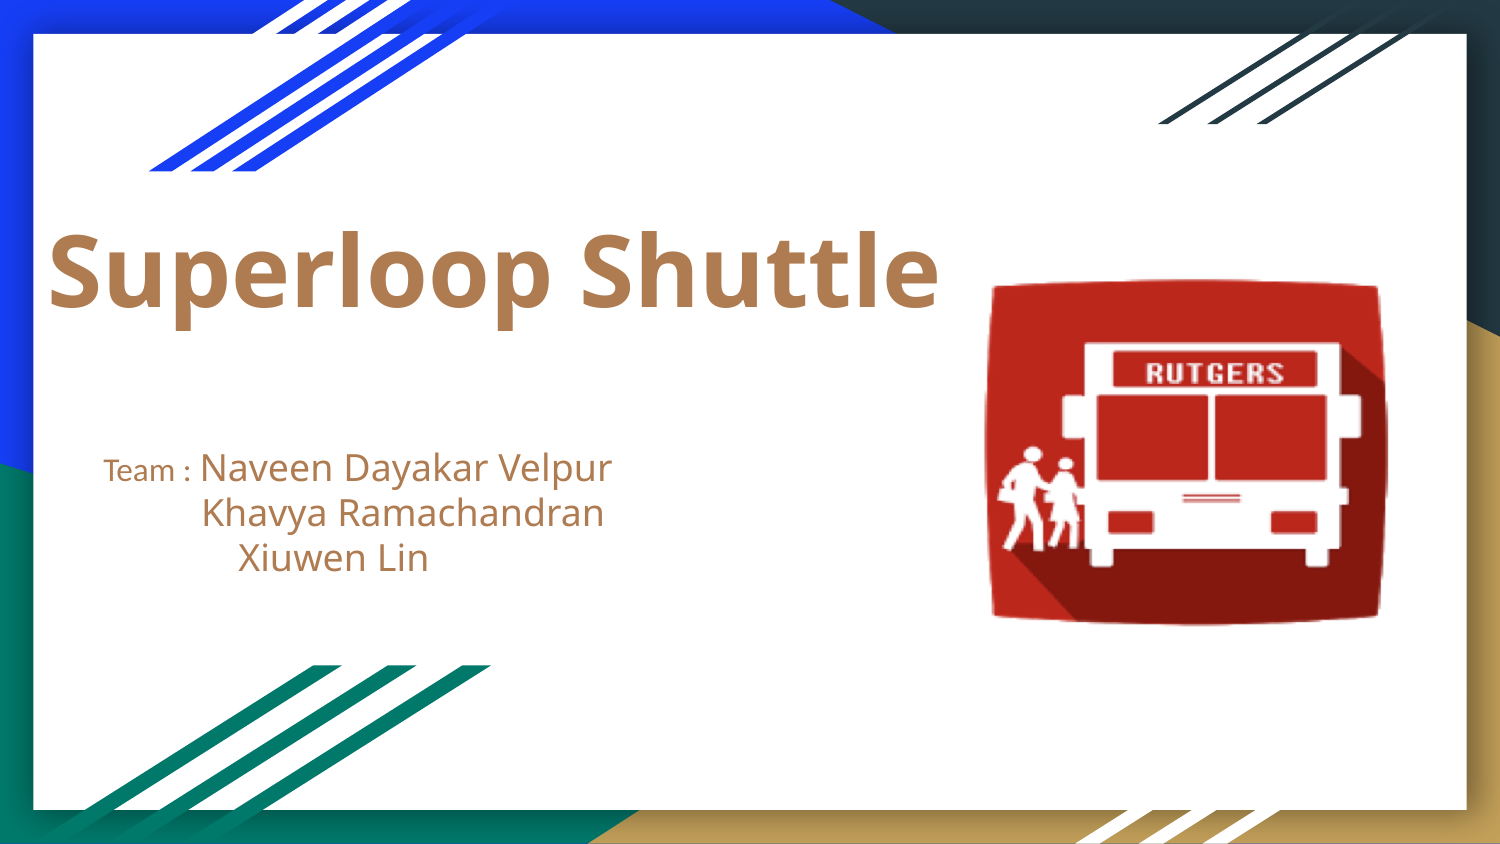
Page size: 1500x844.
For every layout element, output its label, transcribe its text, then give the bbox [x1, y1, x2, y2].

picture [981, 277, 1390, 628]
title Superloop Shuttle [32, 192, 1383, 340]
subtitle Team : Naveen Dayakar Velpur Khavya Ramachandran Xiuwen Lin [0, 340, 976, 595]
